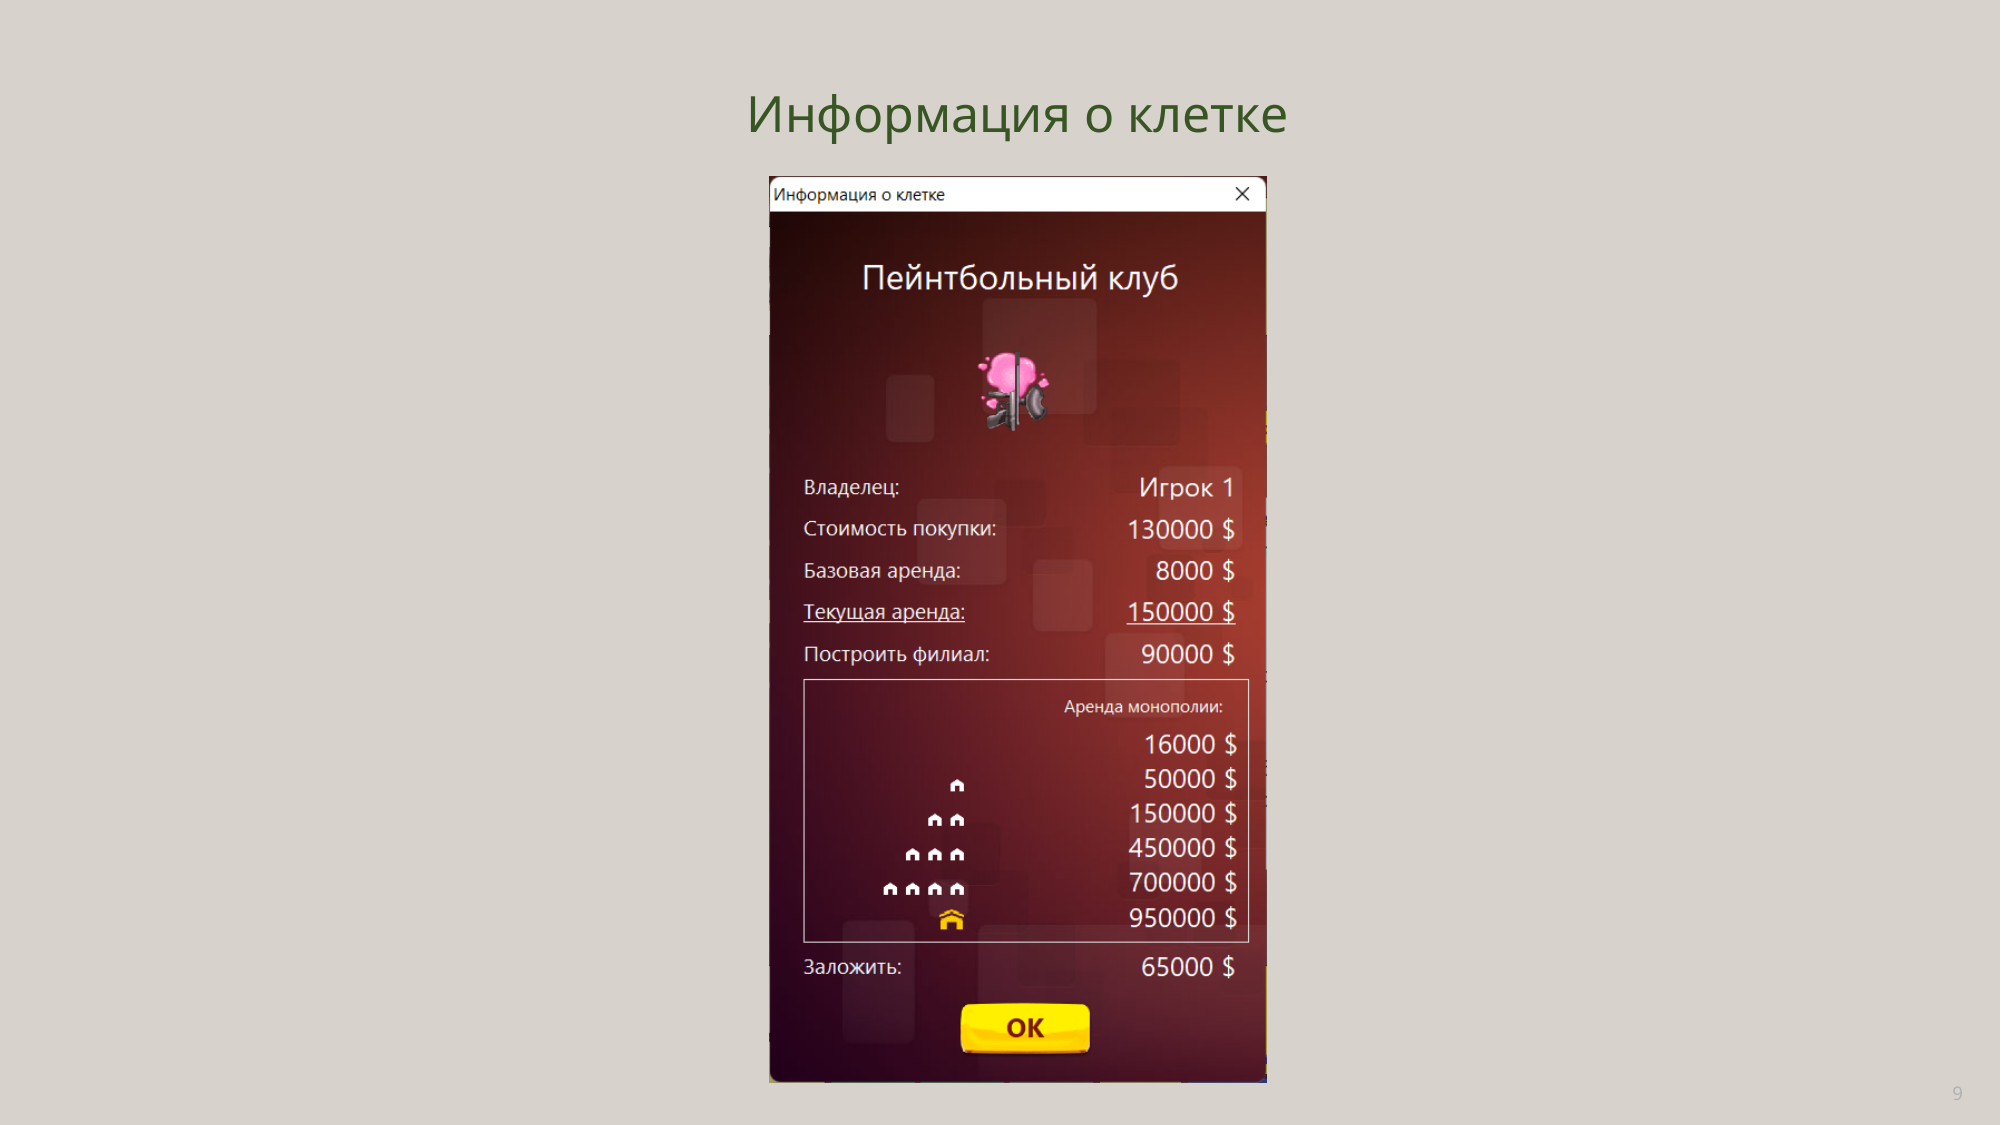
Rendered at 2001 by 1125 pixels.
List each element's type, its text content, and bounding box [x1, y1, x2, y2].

picture [769, 176, 1267, 1083]
text_box Информация о клетке [214, 74, 1822, 150]
slide_number 9 [1528, 1064, 1979, 1124]
